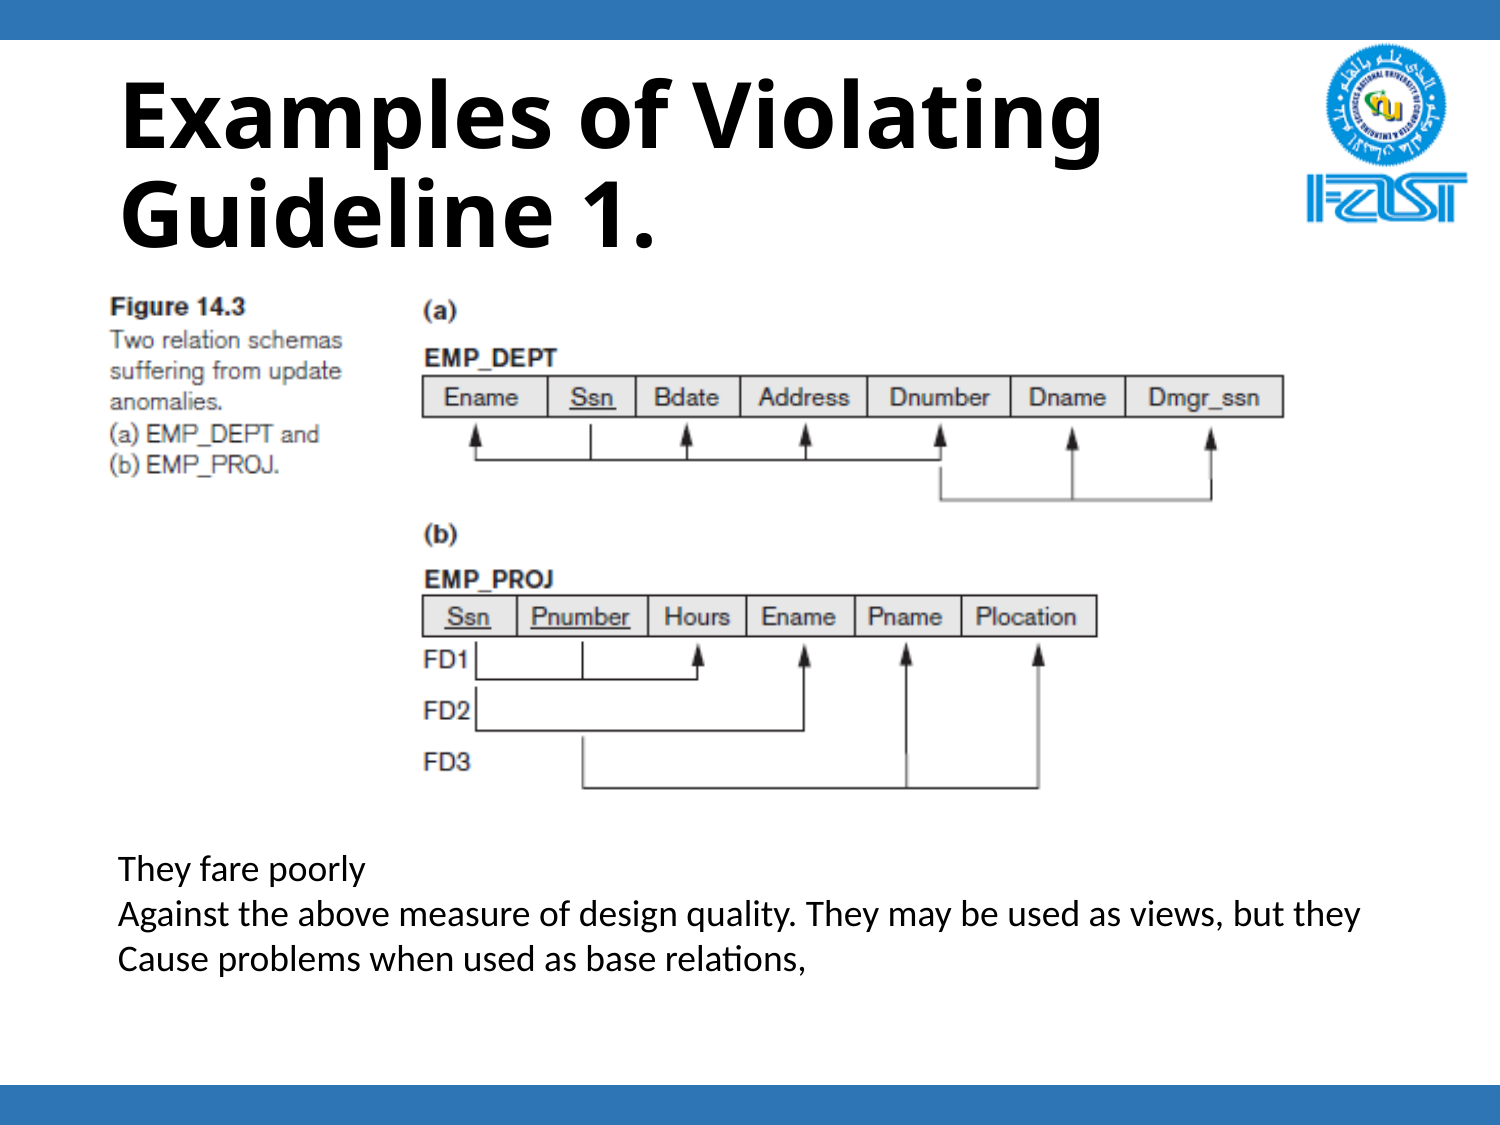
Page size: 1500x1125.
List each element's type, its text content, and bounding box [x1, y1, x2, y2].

picture [1377, 49, 1394, 59]
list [70, 277, 1430, 841]
text_box They fare poorly Against the above measure of design quality. They may be used as views, but they Cause problems when used as base relations, [103, 841, 1397, 987]
picture [1299, 40, 1476, 224]
picture [1428, 94, 1435, 101]
title Examples of Violating Guideline 1. [103, 59, 1397, 277]
picture [1397, 55, 1403, 66]
